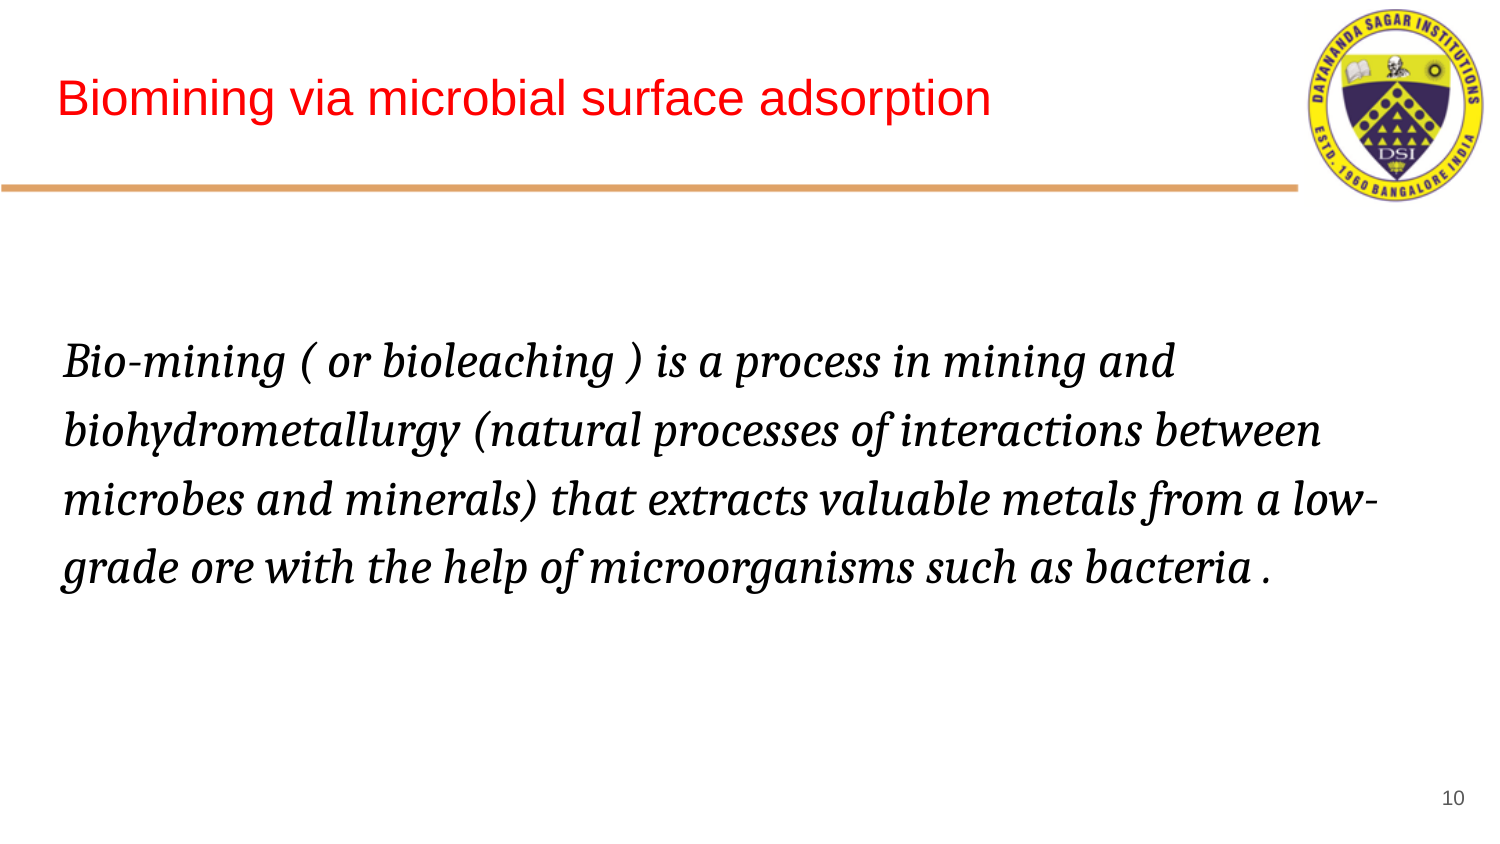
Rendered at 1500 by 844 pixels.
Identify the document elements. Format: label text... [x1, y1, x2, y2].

picture [0, 183, 1301, 194]
picture [1302, 8, 1492, 209]
slide_number 10 [1389, 764, 1480, 830]
list Bio-mining ( or bioleaching ) is a process in mining and biohydrometallurgy (natural processes of interactions between microbes and minerals) that extracts valuable metals from a low-grade ore with the help of microorganisms such as bacteria . [29, 201, 1449, 795]
text_box Biomining via microbial surface adsorption [41, 50, 1143, 141]
